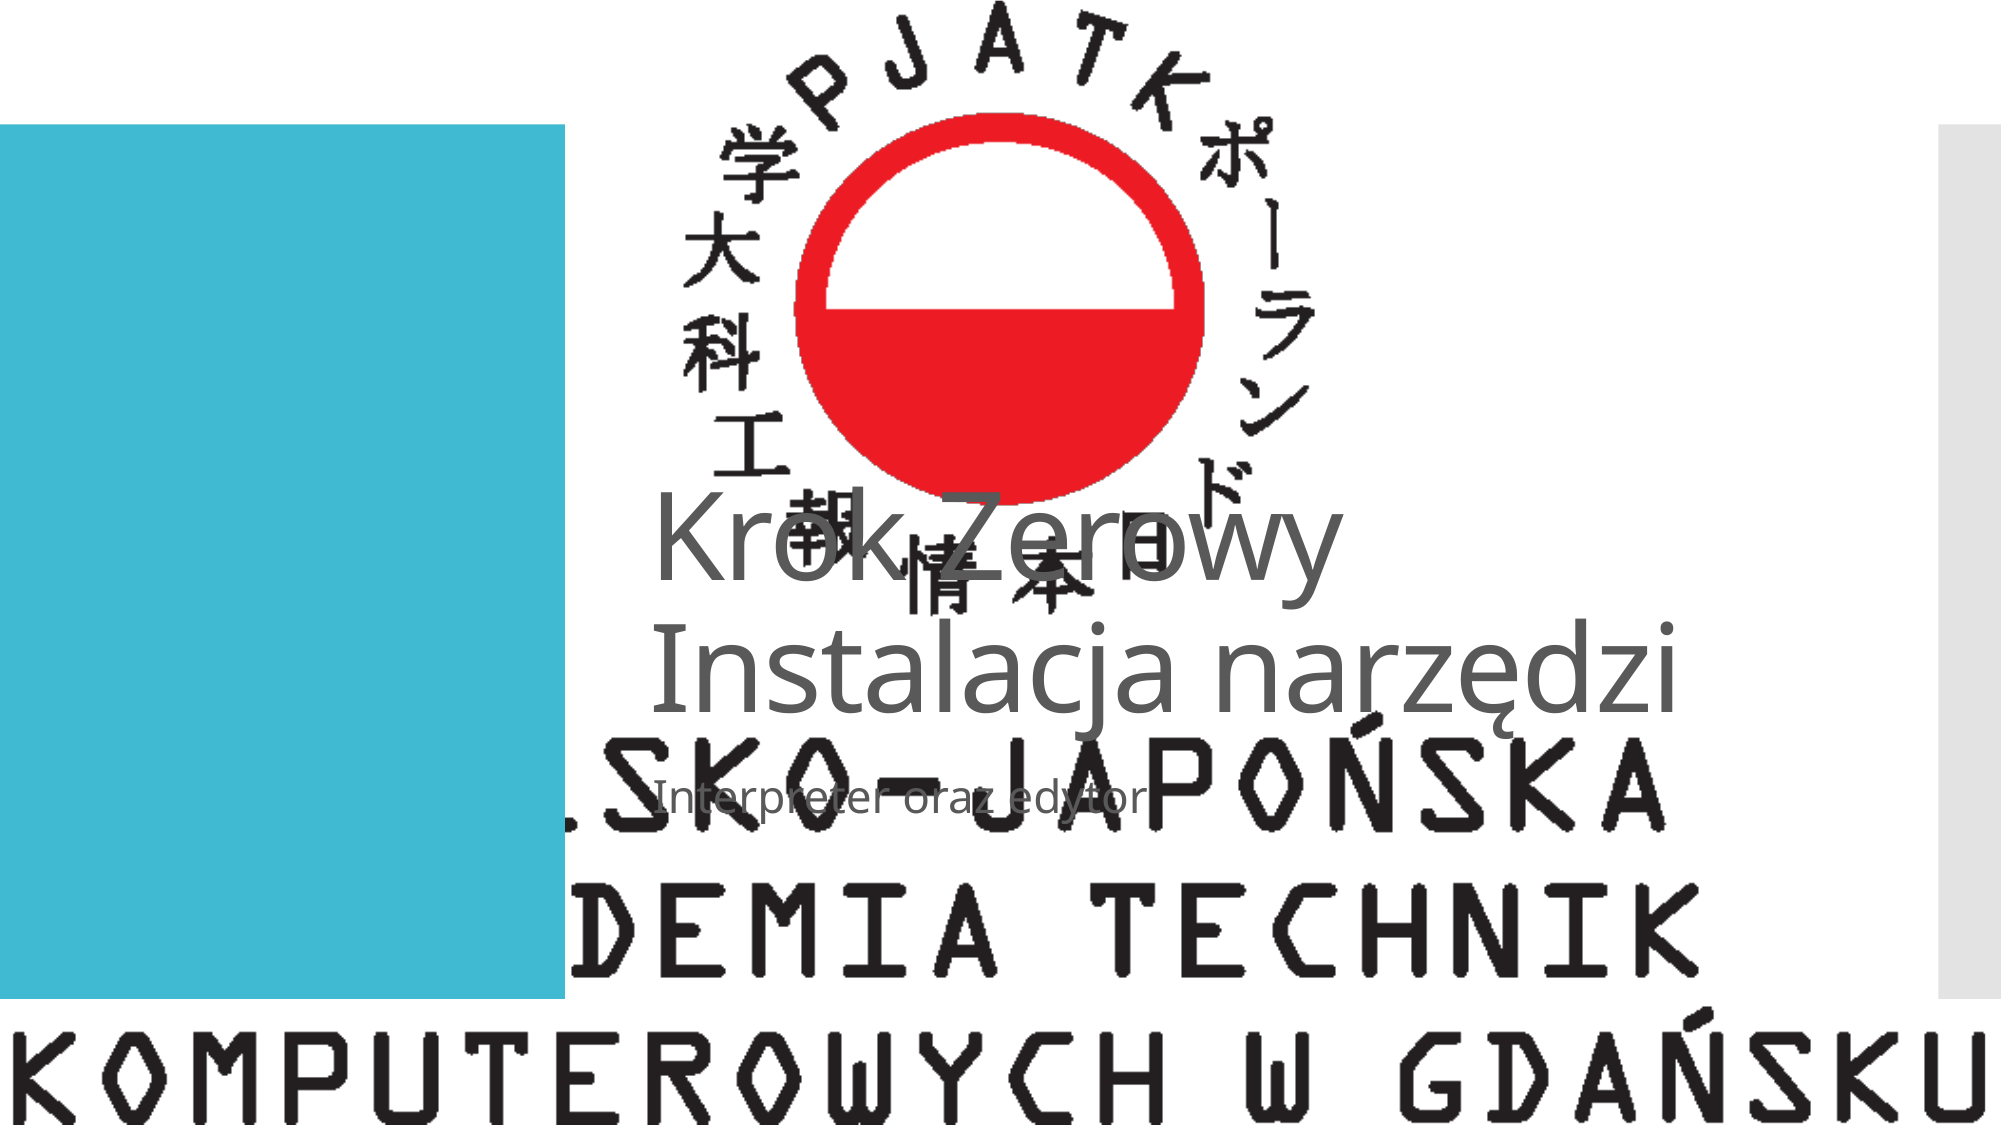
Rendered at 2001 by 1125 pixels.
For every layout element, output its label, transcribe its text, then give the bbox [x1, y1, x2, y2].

title Krok Zerowy Instalacja narzędzi [634, 213, 1835, 747]
list Interpreter oraz edytor [637, 766, 1838, 917]
picture [0, 0, 2001, 1125]
